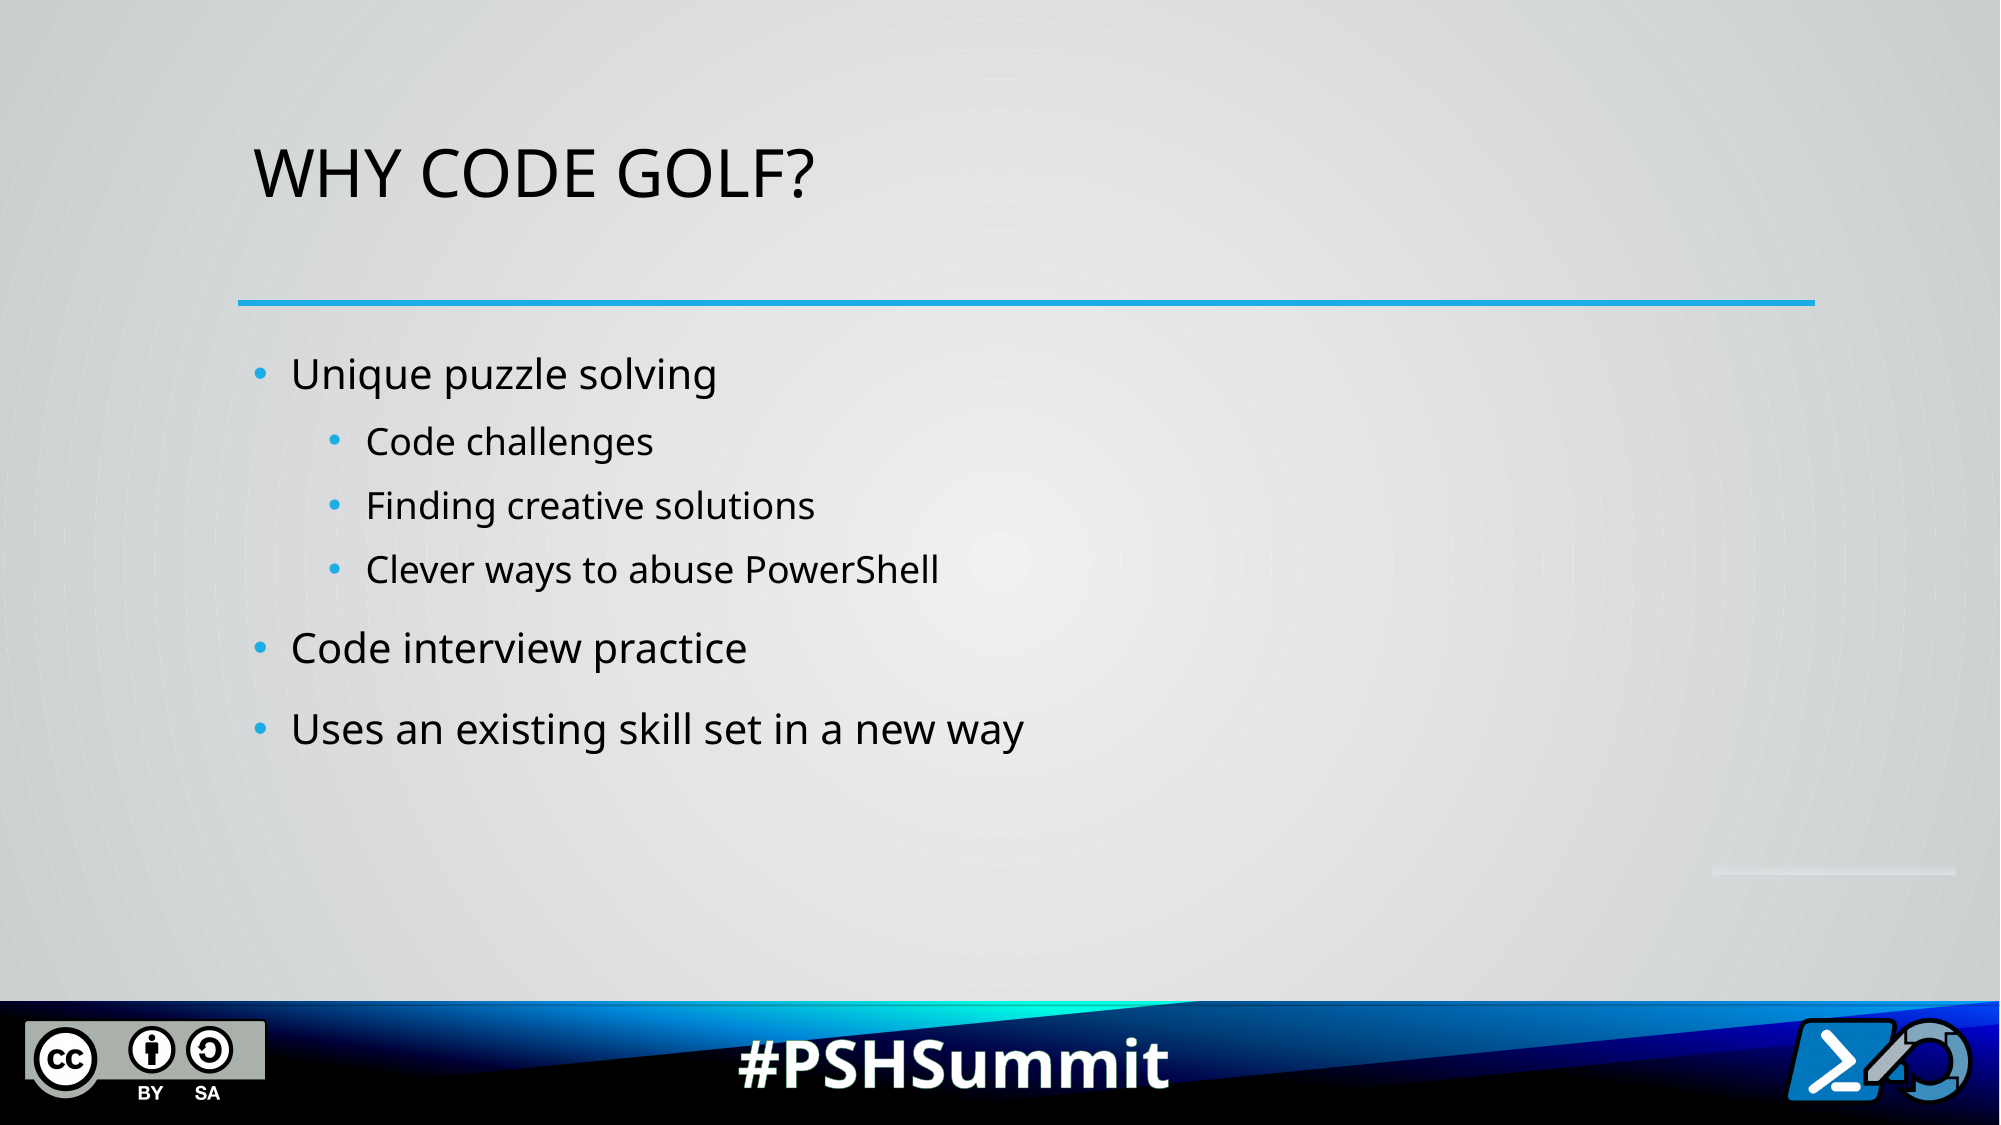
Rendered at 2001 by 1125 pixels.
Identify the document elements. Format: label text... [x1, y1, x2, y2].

list Unique puzzle solving Code challenges Finding creative solutions Clever ways to abuse PowerShell Code interview practice Uses an existing skill set in a new way [238, 330, 1814, 897]
title Why Code Golf? [238, 131, 1814, 305]
picture [0, 1001, 1999, 1125]
